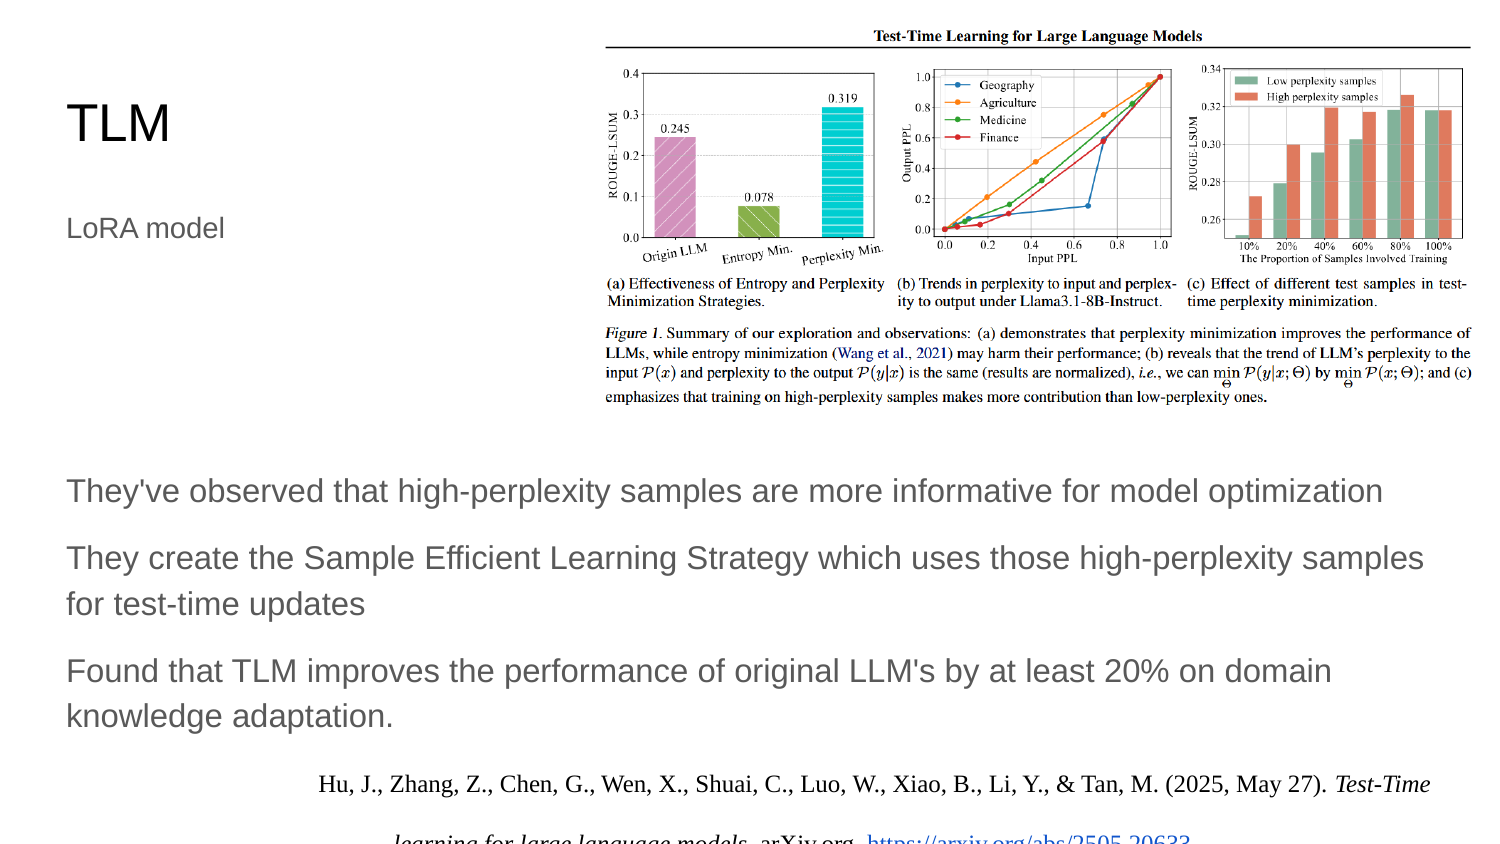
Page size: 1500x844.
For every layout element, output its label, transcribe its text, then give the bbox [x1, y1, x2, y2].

list LoRA model They've observed that high-perplexity samples are more informative for model optimization They create the Sample Efficient Learning Strategy which uses those high-perplexity samples for test-time updates Found that TLM improves the performance of original LLM's by at least 20% on domain knowledge adaptation. [51, 189, 1449, 750]
title TLM [51, 72, 550, 167]
picture [555, 11, 1484, 422]
text_box Hu, J., Zhang, Z., Chen, G., Wen, X., Shuai, C., Luo, W., Xiao, B., Li, Y., & Tan, M. (2025, May 27). Test-Time learning for large language models. arXiv.org. https://arxiv.org/abs/2505.20633 [303, 722, 1500, 844]
